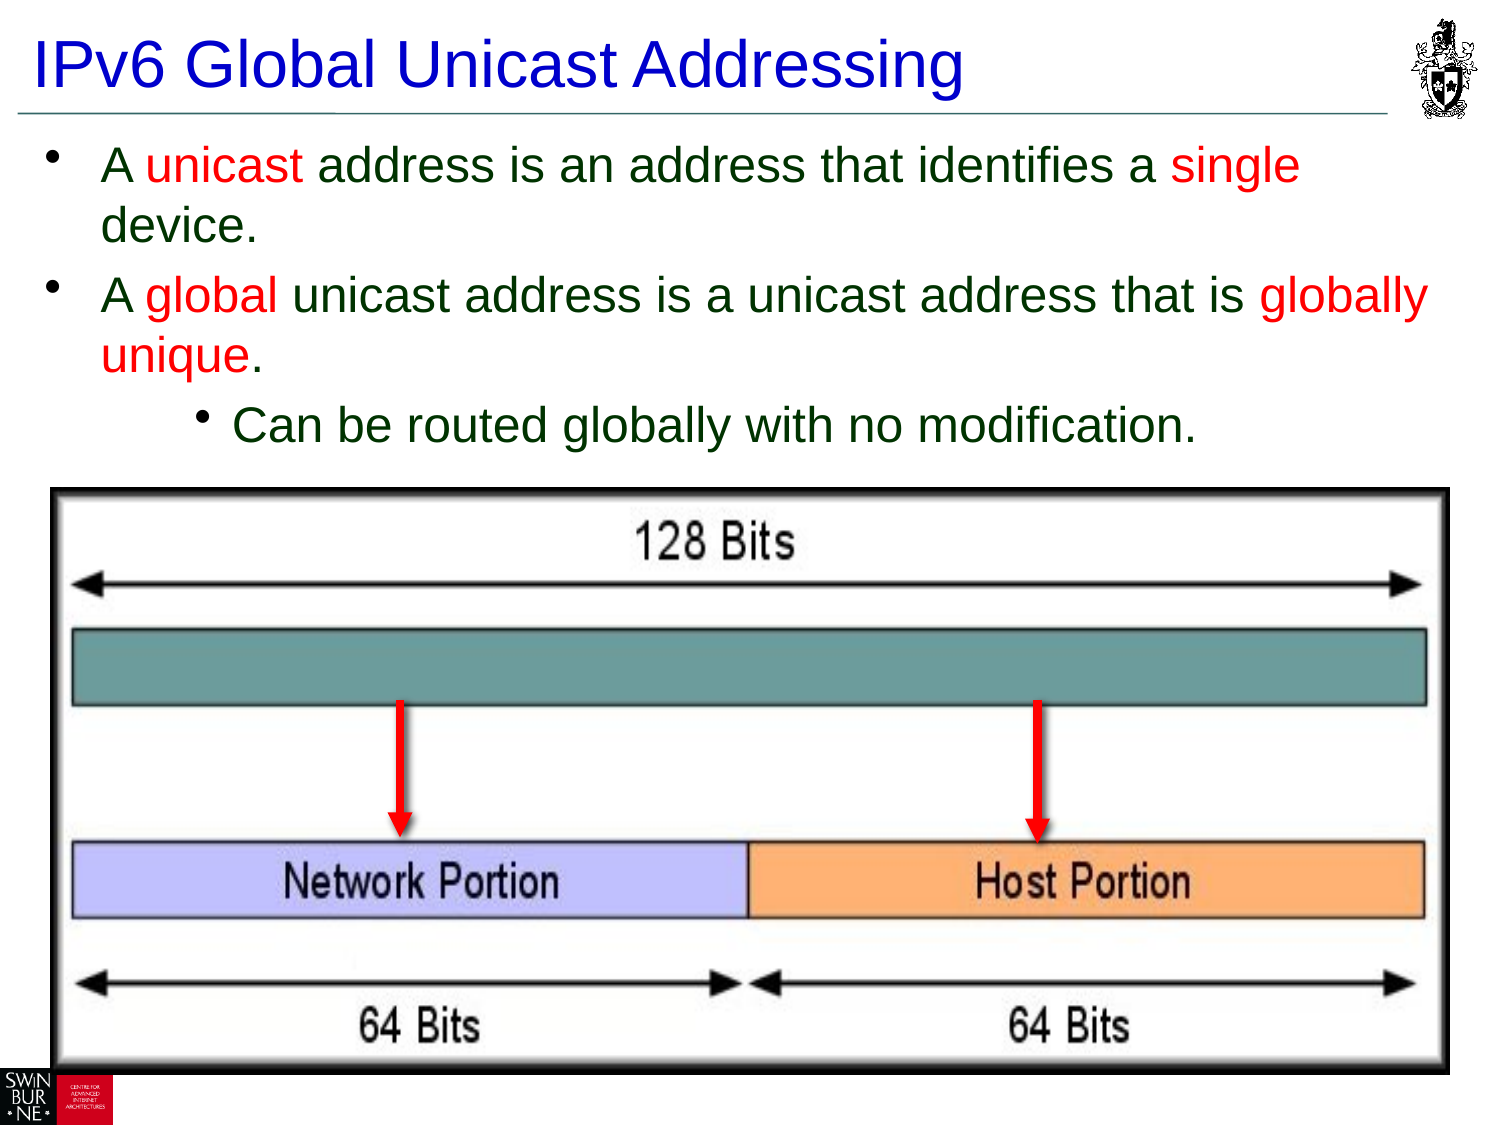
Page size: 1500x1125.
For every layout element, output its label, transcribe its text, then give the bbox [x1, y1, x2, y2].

title IPv6 Global Unicast Addressing [17, 19, 1388, 102]
picture [0, 487, 1451, 1125]
list A unicast address is an address that identifies a single device. A global unicast address is a unicast address that is globally unique. Can be routed globally with no modification. [29, 125, 1459, 475]
picture [1411, 18, 1478, 119]
